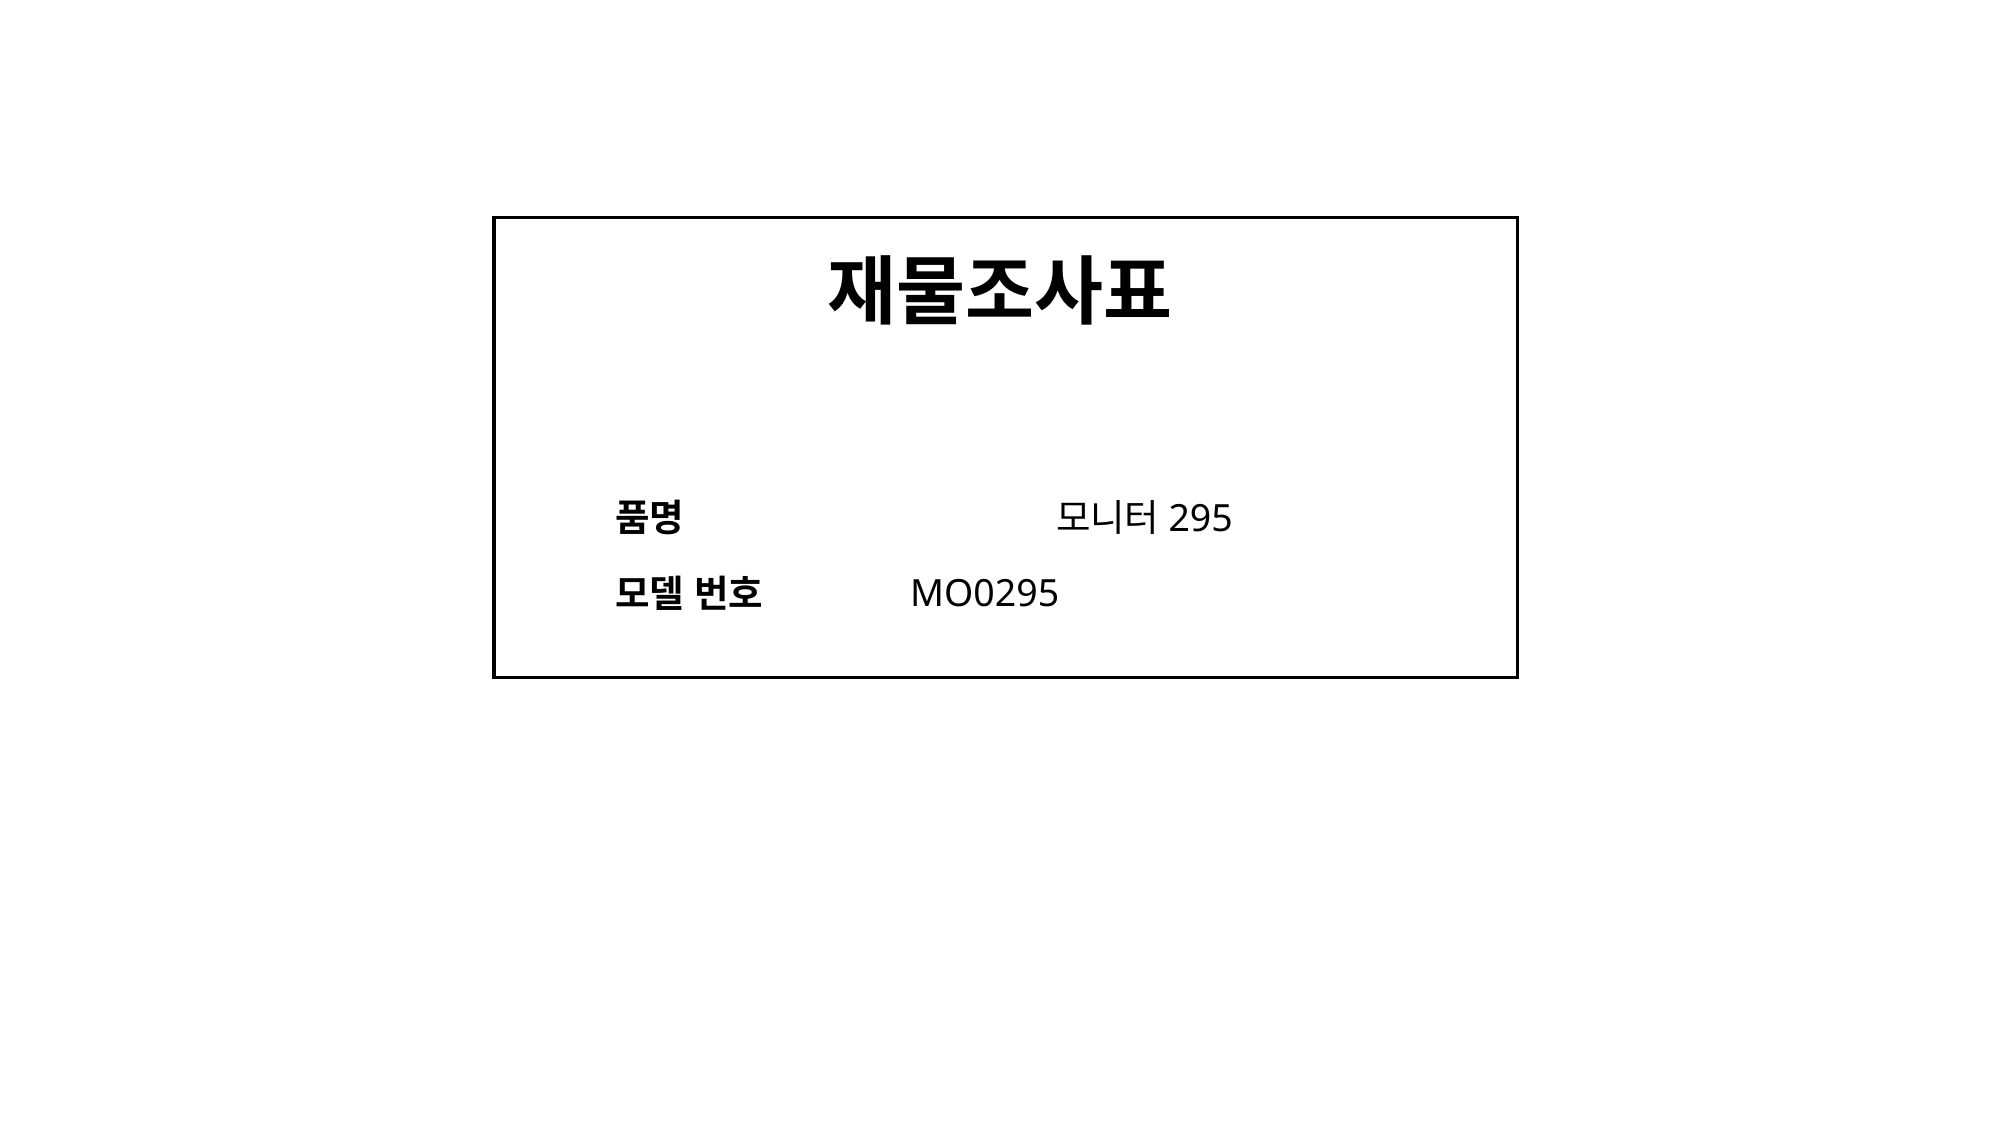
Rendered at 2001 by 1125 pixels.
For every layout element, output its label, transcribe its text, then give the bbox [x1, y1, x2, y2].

text_box 품명 [600, 486, 820, 547]
text_box 재물조사표 [812, 235, 1188, 341]
text_box 모델 번호 [600, 562, 820, 623]
text_box 모니터295 [1041, 486, 1249, 547]
text_box [492, 216, 1519, 679]
text_box MO0295 [895, 561, 1394, 622]
